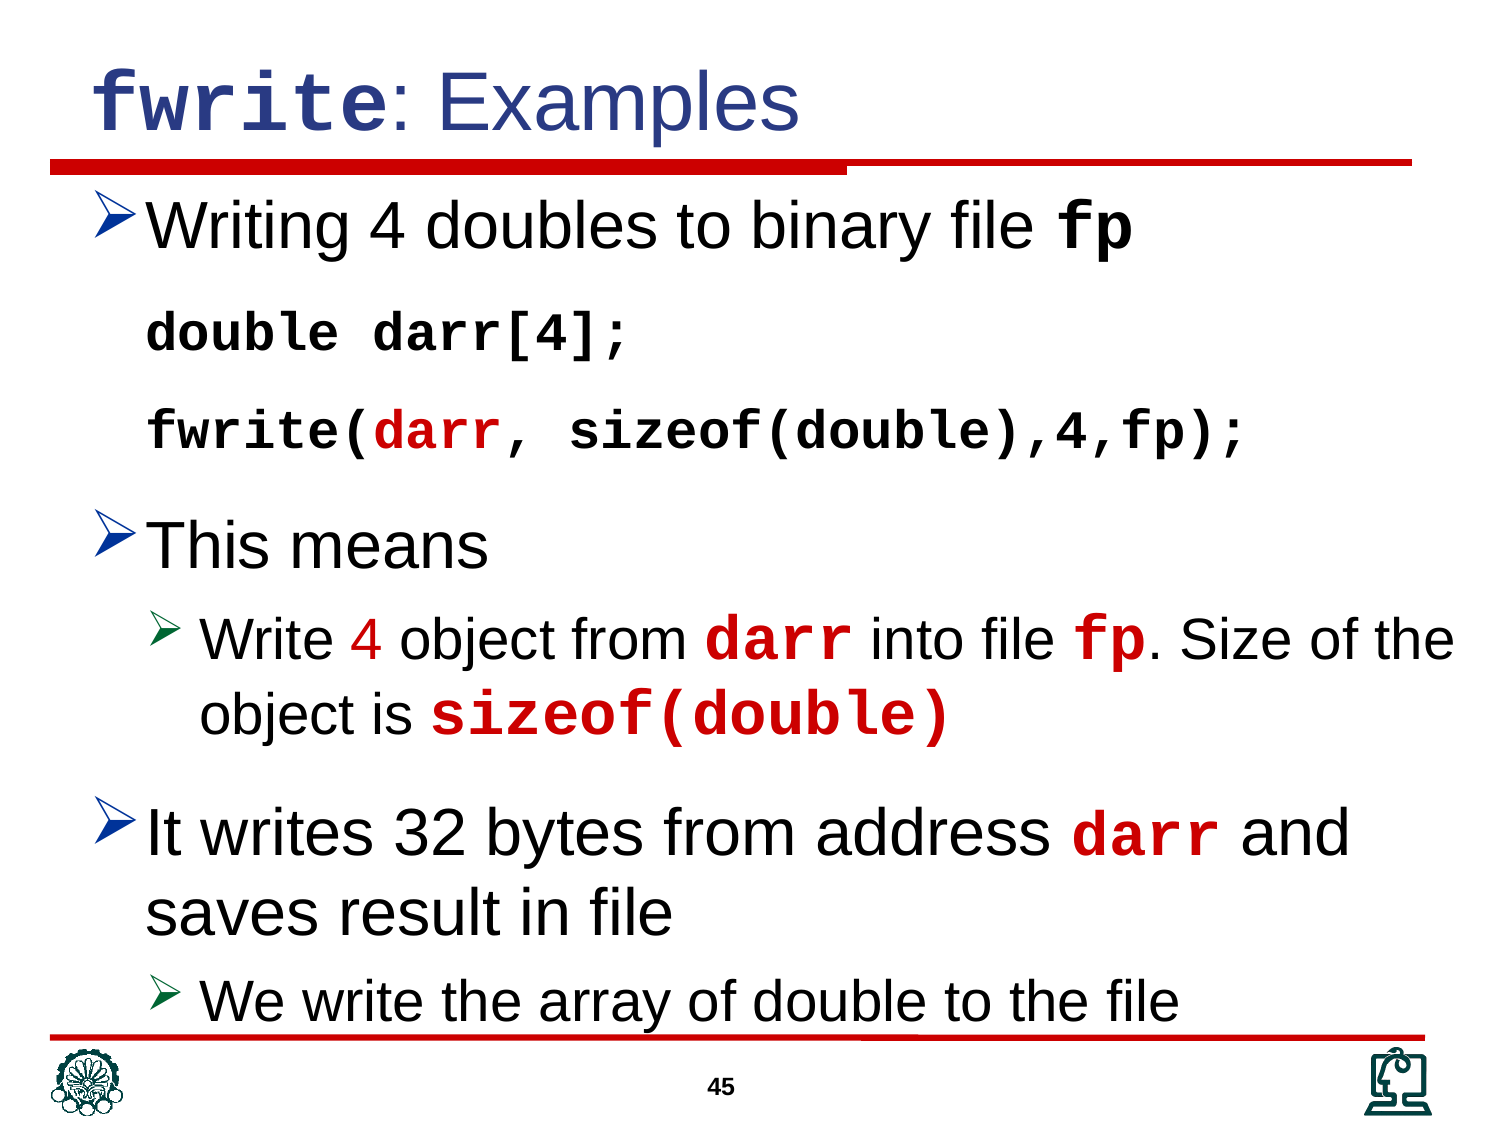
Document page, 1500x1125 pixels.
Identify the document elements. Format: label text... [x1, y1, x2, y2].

picture [50, 1047, 125, 1118]
text_box 45 [650, 1062, 750, 1103]
text_box Writing 4 doubles to binary file fp double darr[4]; fwrite(darr, sizeof(double),4,fp); This means Write 4 object from darr into file fp. Size of the object is sizeof(double) It writes 32 bytes from address darr and saves result in file We write the array of double to the file [74, 174, 1500, 1041]
text_box fwrite: Examples [74, 24, 1425, 155]
picture [1362, 1045, 1438, 1119]
